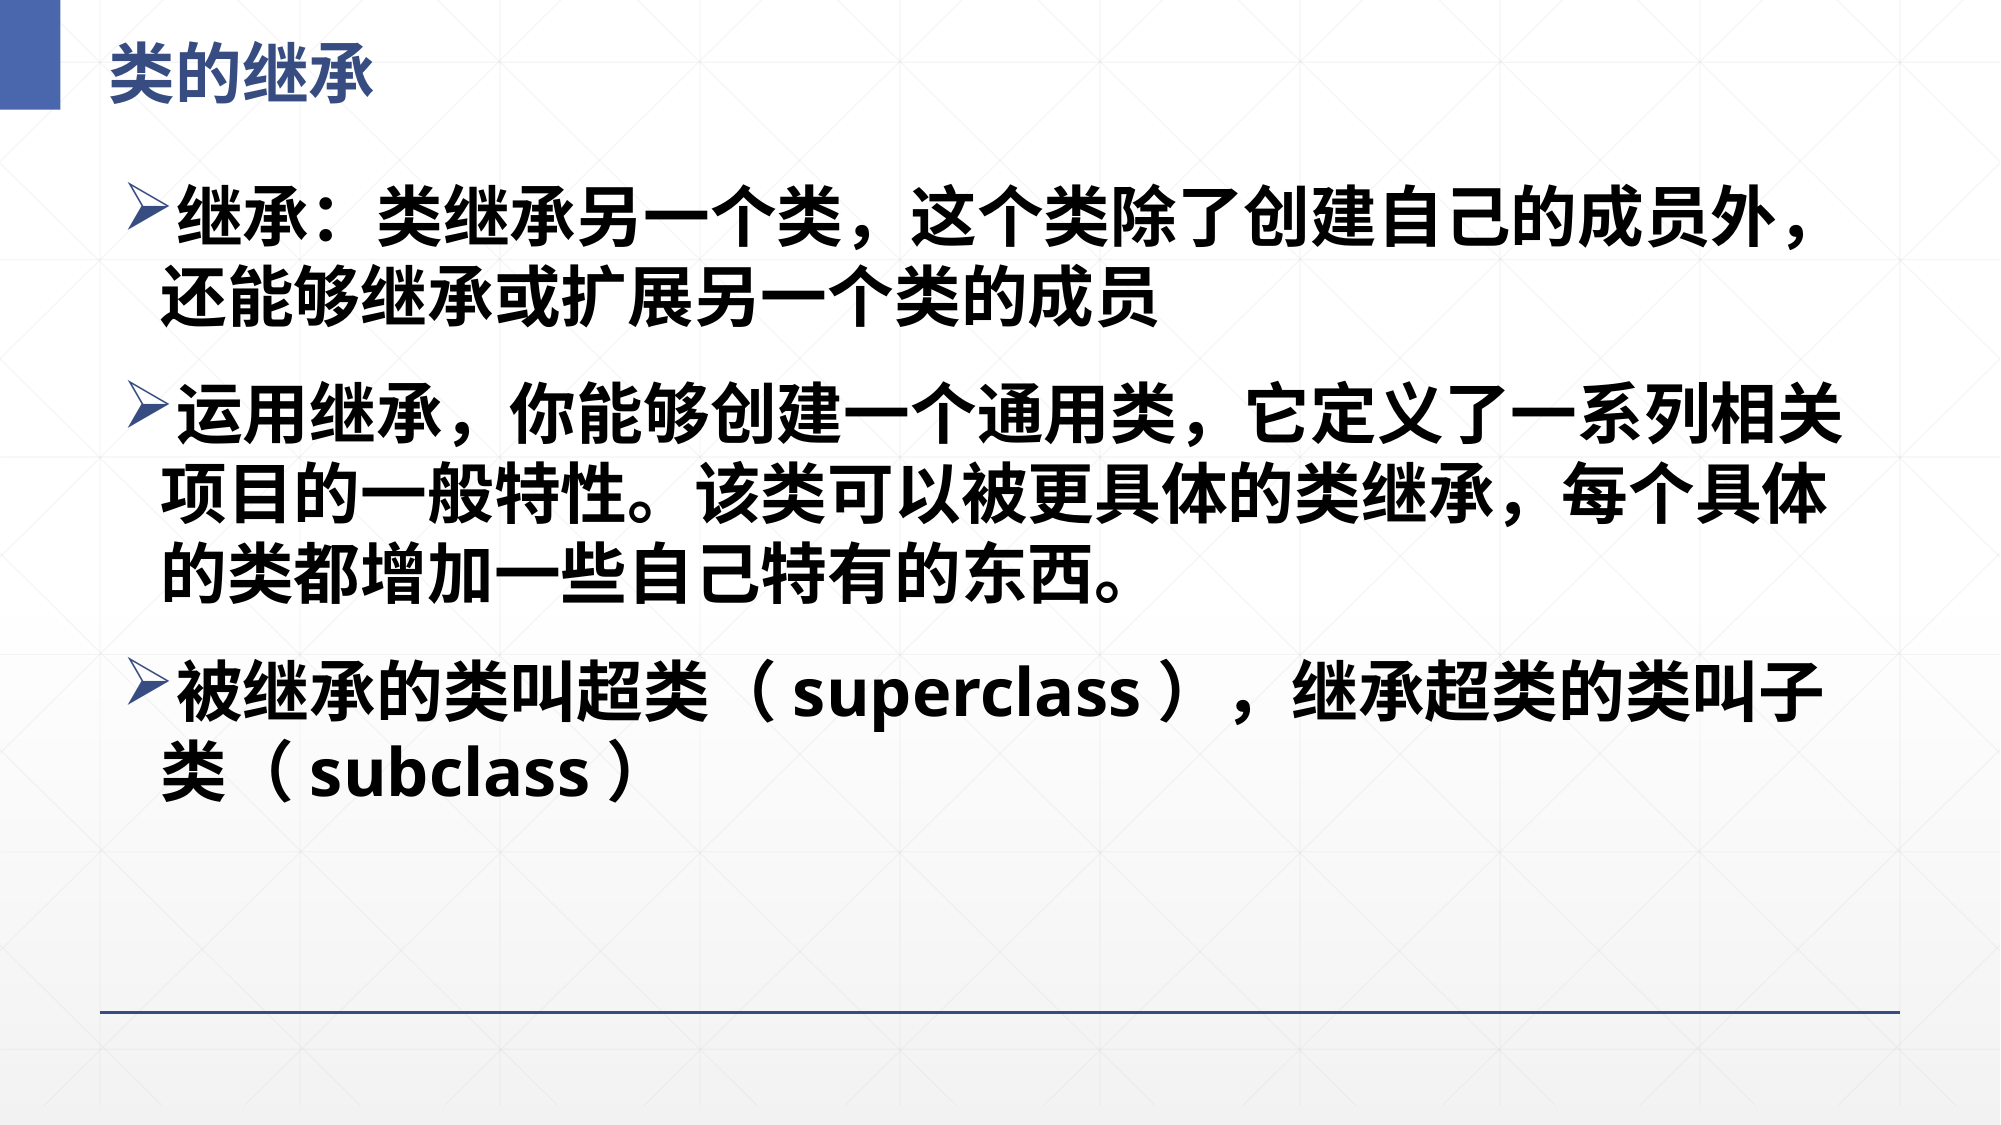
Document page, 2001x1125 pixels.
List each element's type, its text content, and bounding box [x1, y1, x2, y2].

title 类的继承 [93, 0, 1884, 110]
list 继承：类继承另一个类，这个类除了创建自己的成员外，还能够继承或扩展另一个类的成员 运用继承，你能够创建一个通用类，它定义了一系列相关项目的一般特性。该类可以被更具体的类继承，每个具体的类都增加一些自己特有的东西。 被继承的类叫超类（superclass），继承超类的类叫子类（subclass） [108, 167, 1870, 996]
